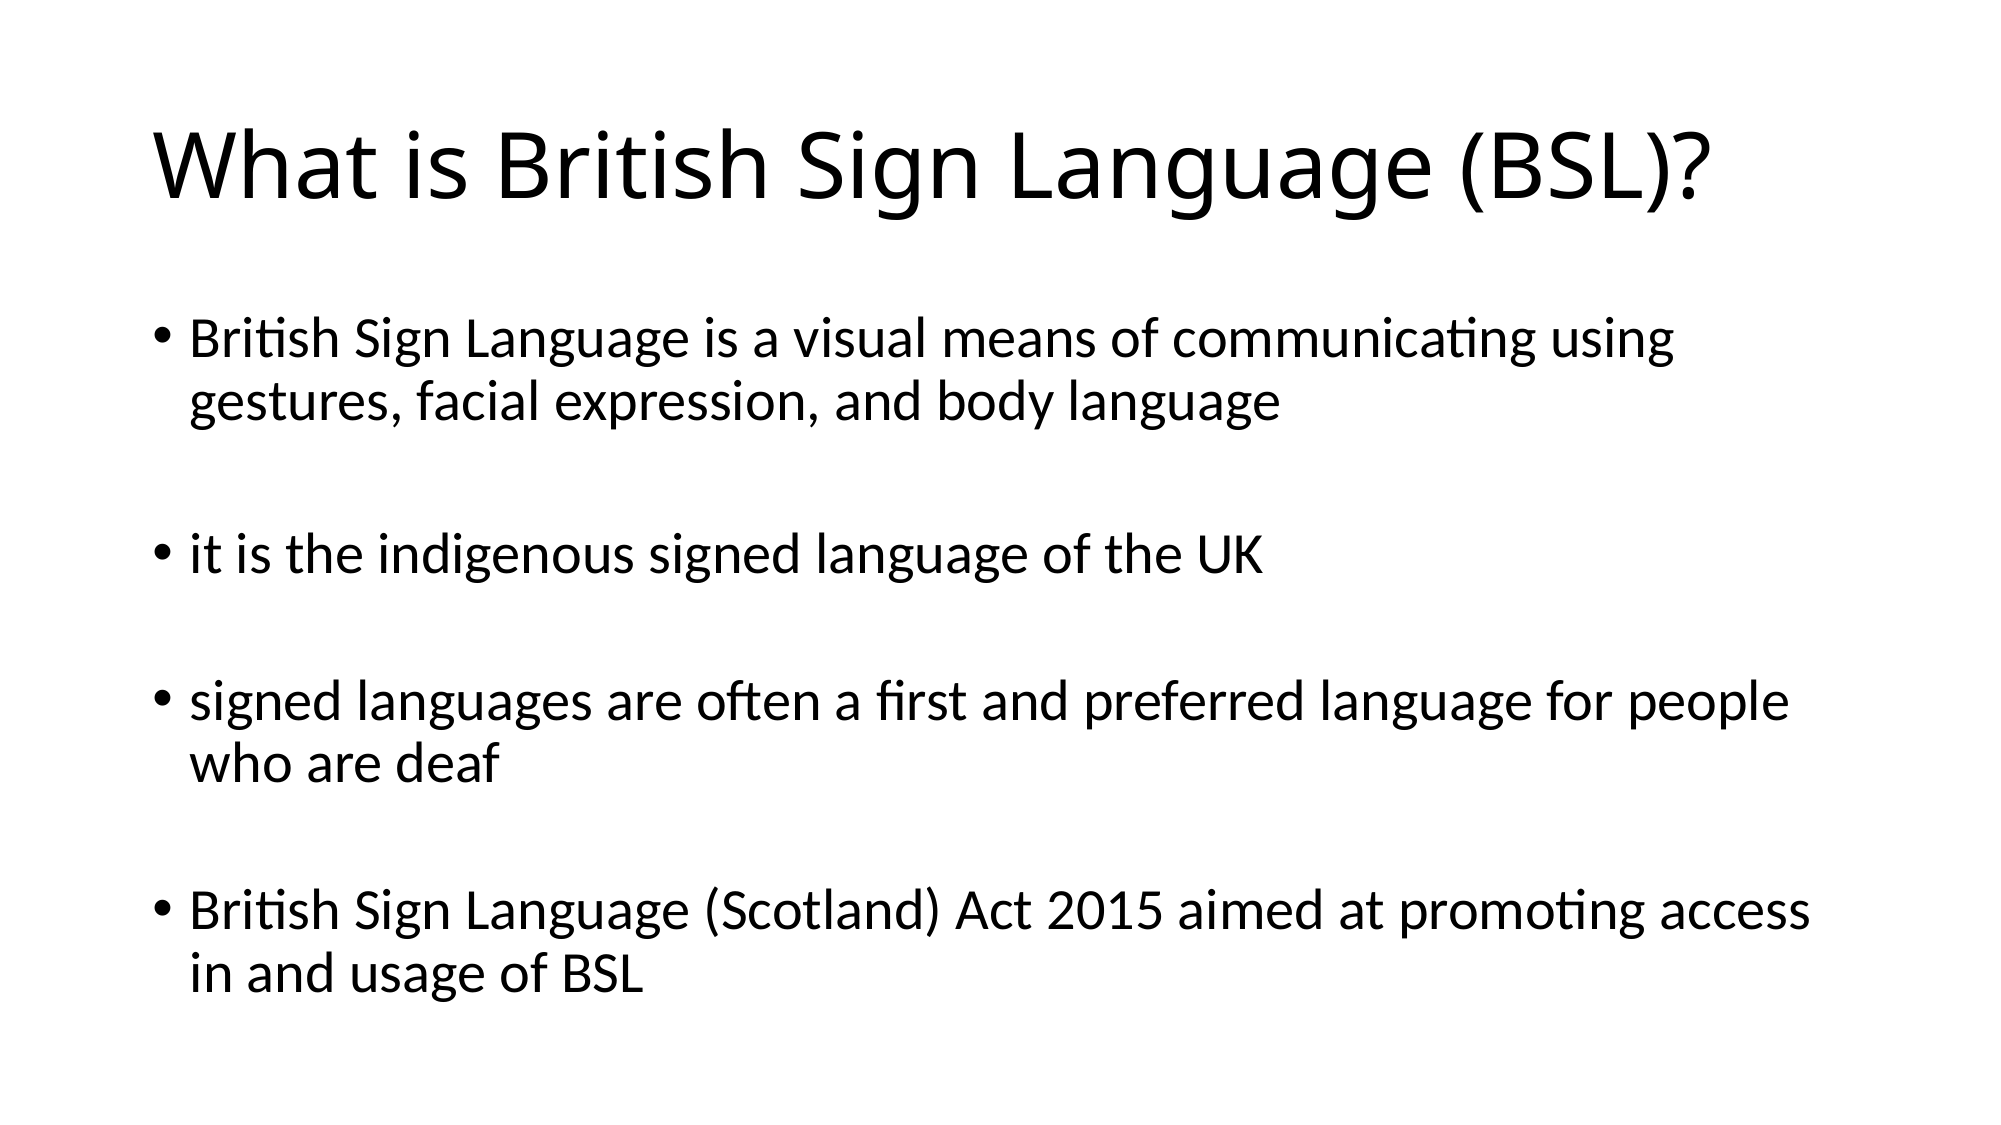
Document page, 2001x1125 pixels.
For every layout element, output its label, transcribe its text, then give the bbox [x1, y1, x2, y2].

list British Sign Language is a visual means of communicating using gestures, facial expression, and body language it is the indigenous signed language of the UK signed languages are often a first and preferred language for people who are deaf British Sign Language (Scotland) Act 2015 aimed at promoting access in and usage of BSL [137, 299, 1863, 1014]
title What is British Sign Language (BSL)? [137, 59, 1863, 278]
